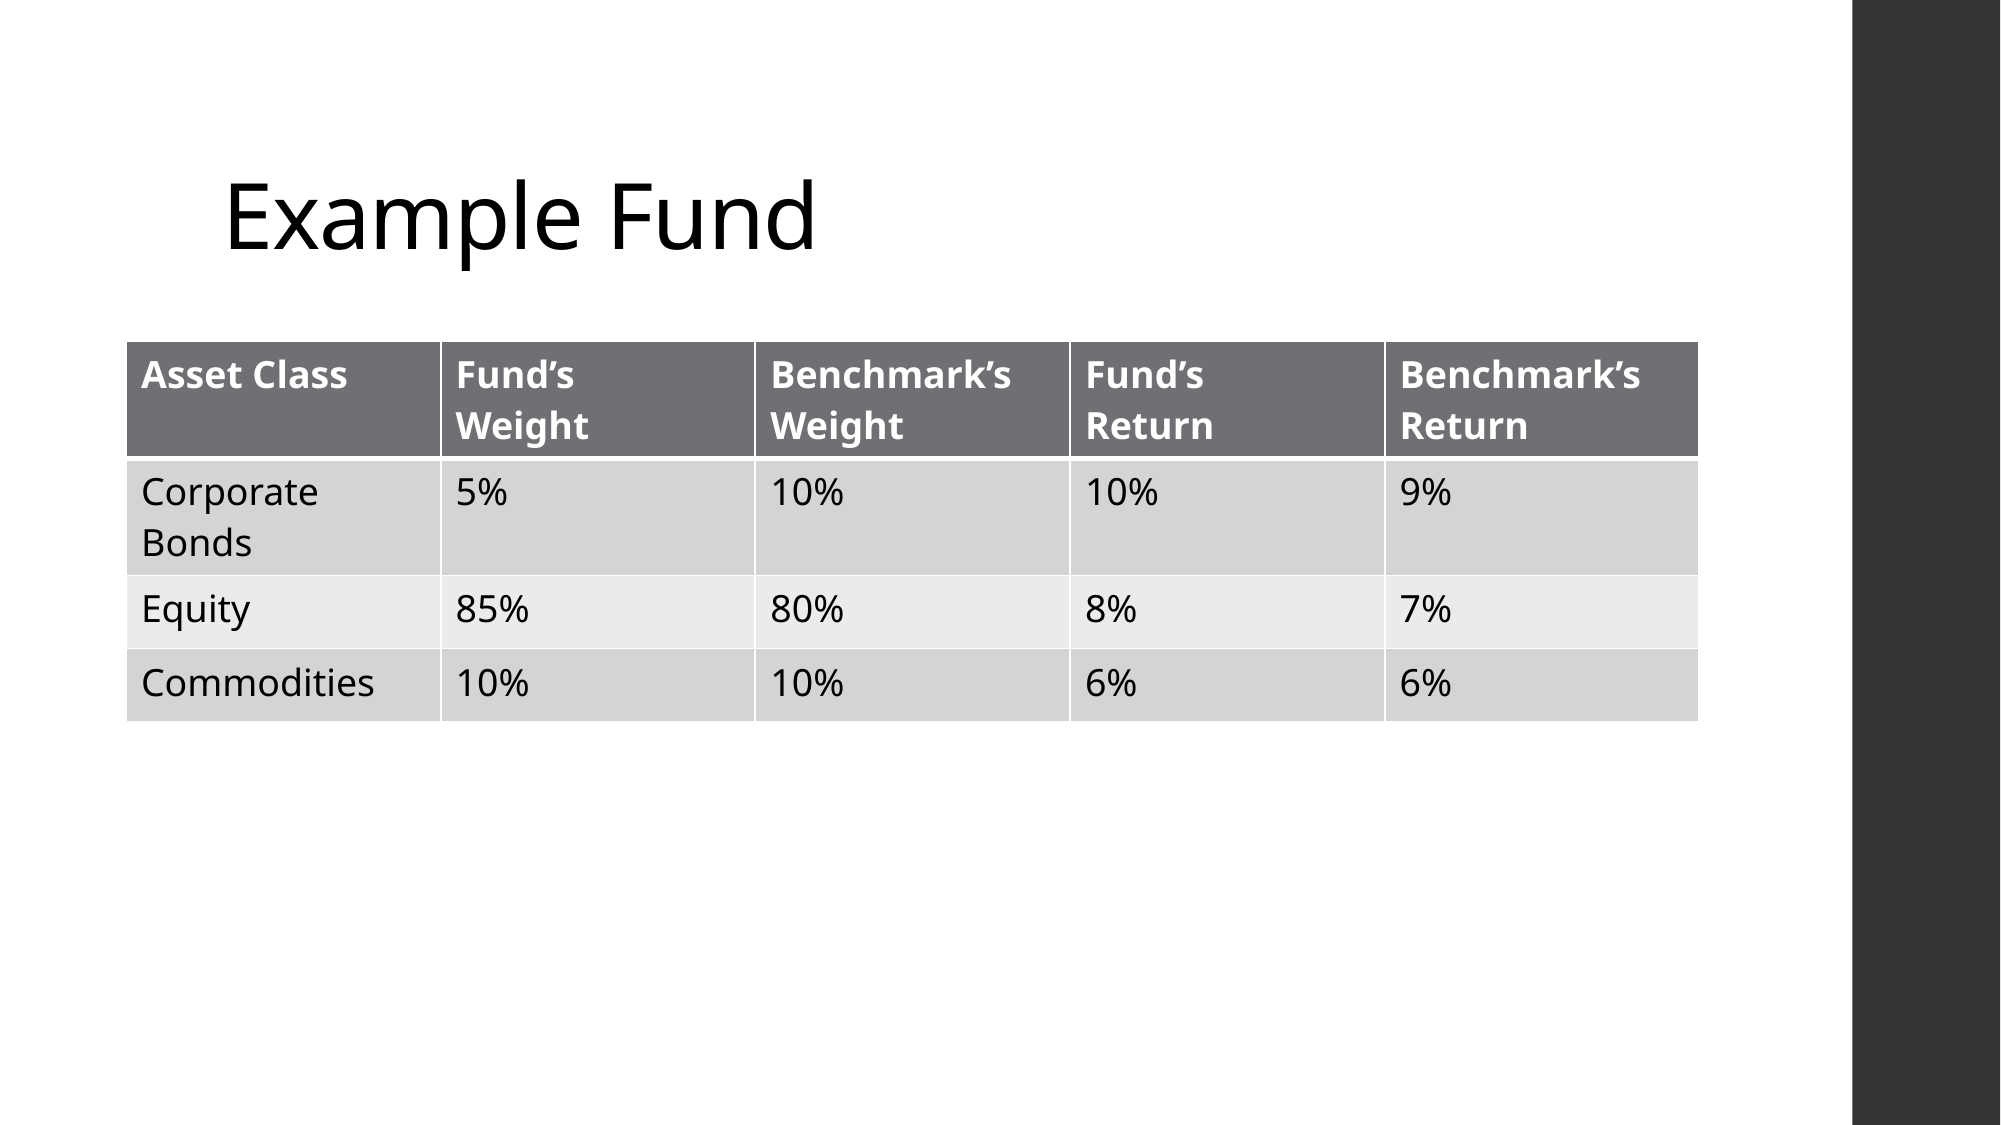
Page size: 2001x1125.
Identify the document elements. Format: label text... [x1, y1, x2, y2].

table_cell 10% [756, 649, 1069, 721]
table_cell 10% [756, 461, 1069, 575]
table_header Asset Class [127, 342, 440, 456]
table_cell 10% [442, 649, 754, 721]
table_cell Commodities [127, 649, 440, 721]
table_cell Corporate Bonds [127, 461, 440, 575]
table_cell 9% [1386, 461, 1698, 575]
table_cell Equity [127, 576, 440, 648]
table_header Benchmark’s Weight [756, 342, 1069, 456]
table_cell 5% [442, 461, 754, 575]
table_cell 6% [1386, 649, 1698, 721]
table_cell 6% [1071, 649, 1384, 721]
table_header Fund’s Return [1071, 342, 1384, 456]
table_cell 10% [1071, 461, 1384, 575]
table_header Benchmark’s Return [1386, 342, 1698, 456]
table_cell 8% [1071, 576, 1384, 648]
table_cell 7% [1386, 576, 1698, 648]
table_cell 80% [756, 576, 1069, 648]
table_header Fund’s Weight [442, 342, 754, 456]
table_cell 85% [442, 576, 754, 648]
title Example Fund [206, 60, 1797, 278]
